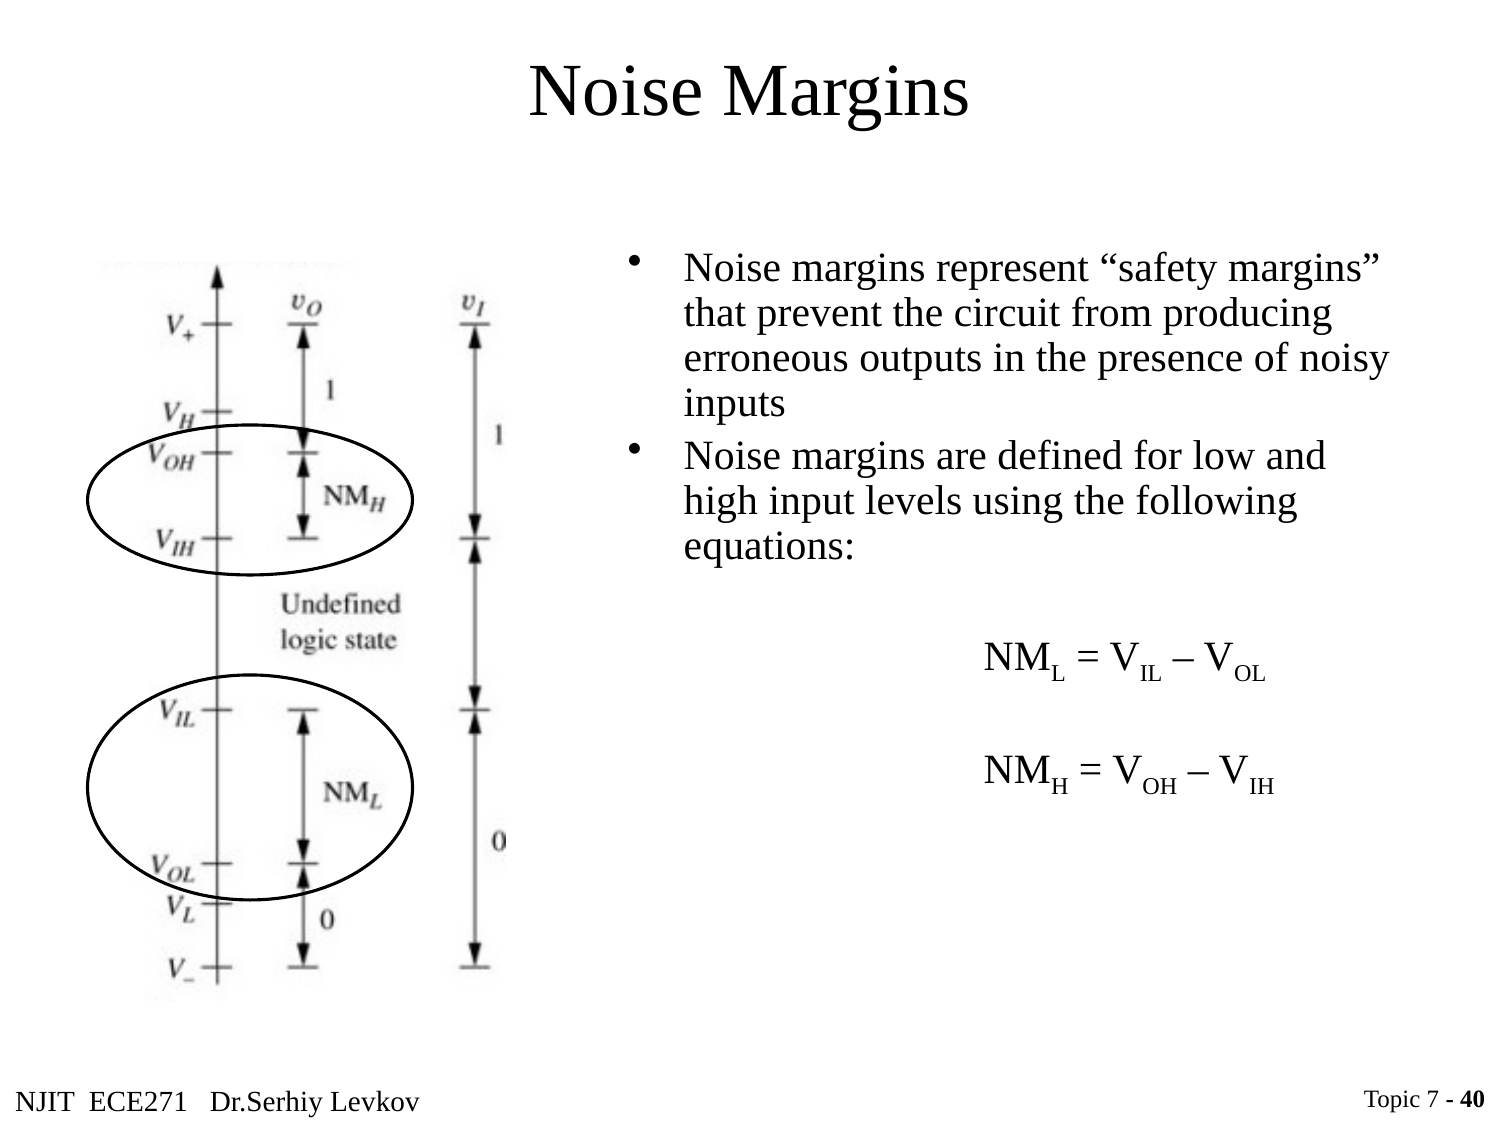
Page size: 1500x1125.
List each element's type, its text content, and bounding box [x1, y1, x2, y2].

title Noise Margins [112, 12, 1388, 176]
list Noise margins represent “safety margins” that prevent the circuit from producing erroneous outputs in the presence of noisy inputs Noise margins are defined for low and high input levels using the following equations: NML = VIL – VOL NMH = VOH – VIH [612, 237, 1426, 988]
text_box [87, 262, 506, 1003]
footer NJIT ECE271 Dr.Serhiy Levkov [0, 1074, 476, 1114]
slide_number Topic 7 - 40 [1187, 1074, 1500, 1116]
